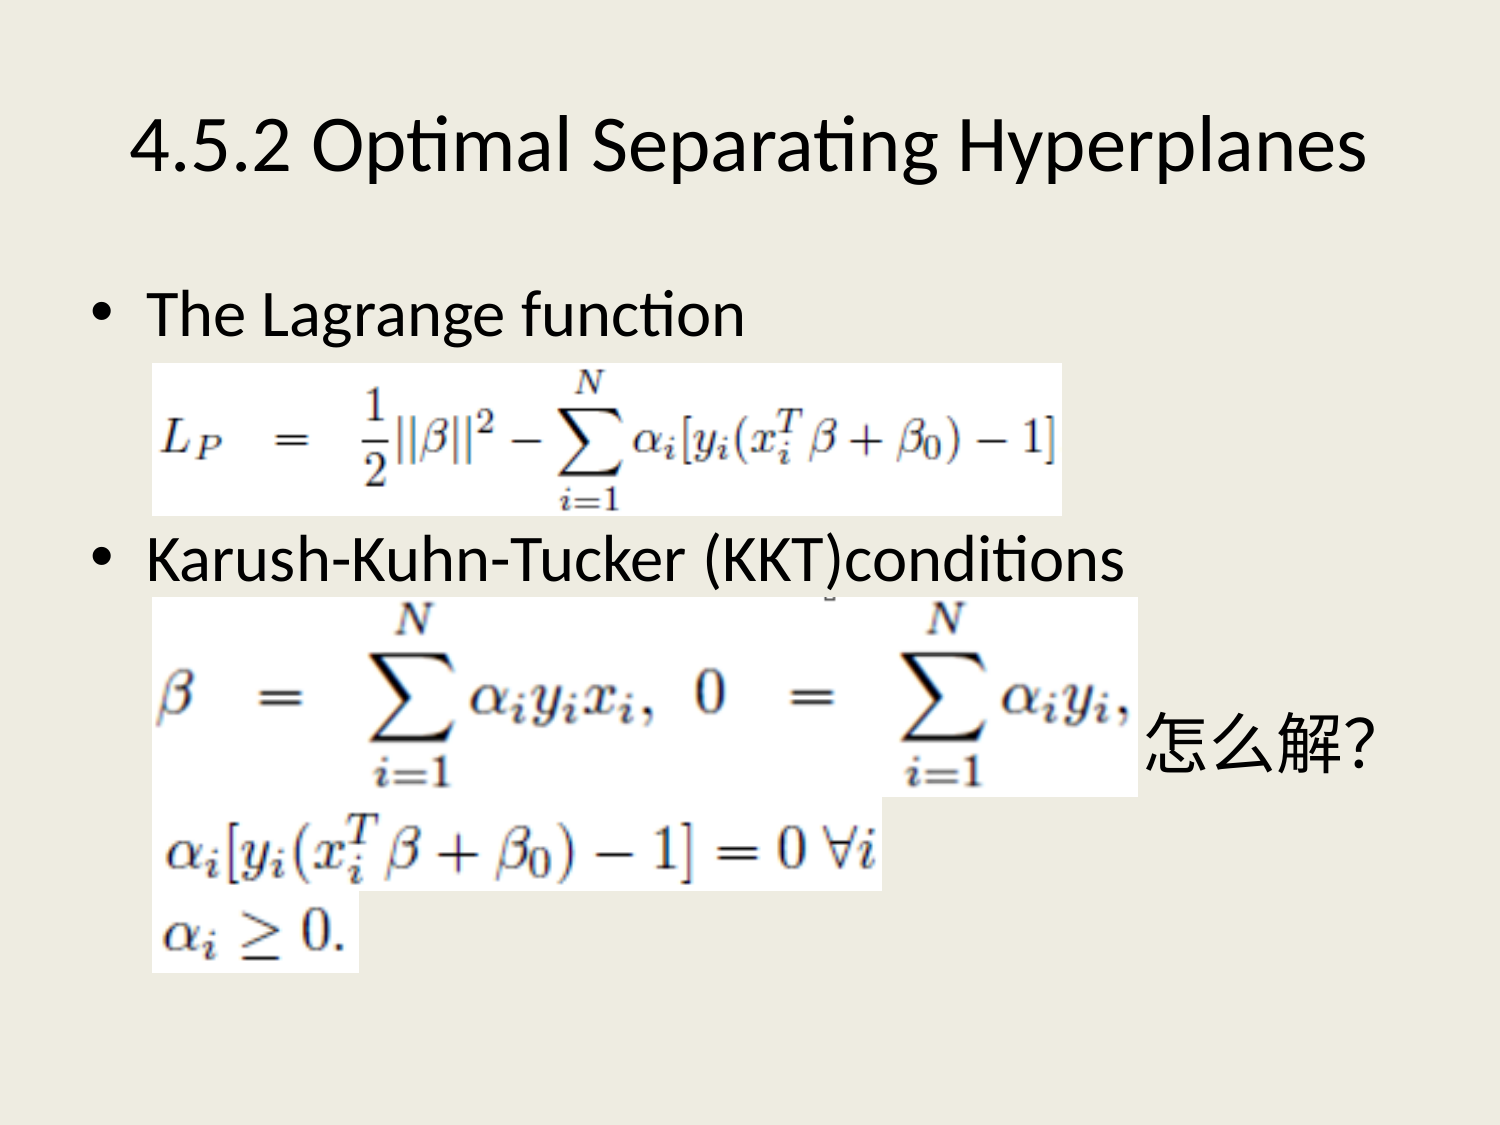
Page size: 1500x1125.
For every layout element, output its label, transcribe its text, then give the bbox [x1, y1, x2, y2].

picture [152, 597, 1138, 973]
picture [152, 362, 1062, 516]
title 4.5.2 Optimal Separating Hyperplanes [75, 45, 1425, 233]
list The Lagrange function Karush-Kuhn-Tucker (KKT)conditions 怎么解？ [75, 262, 1425, 1005]
